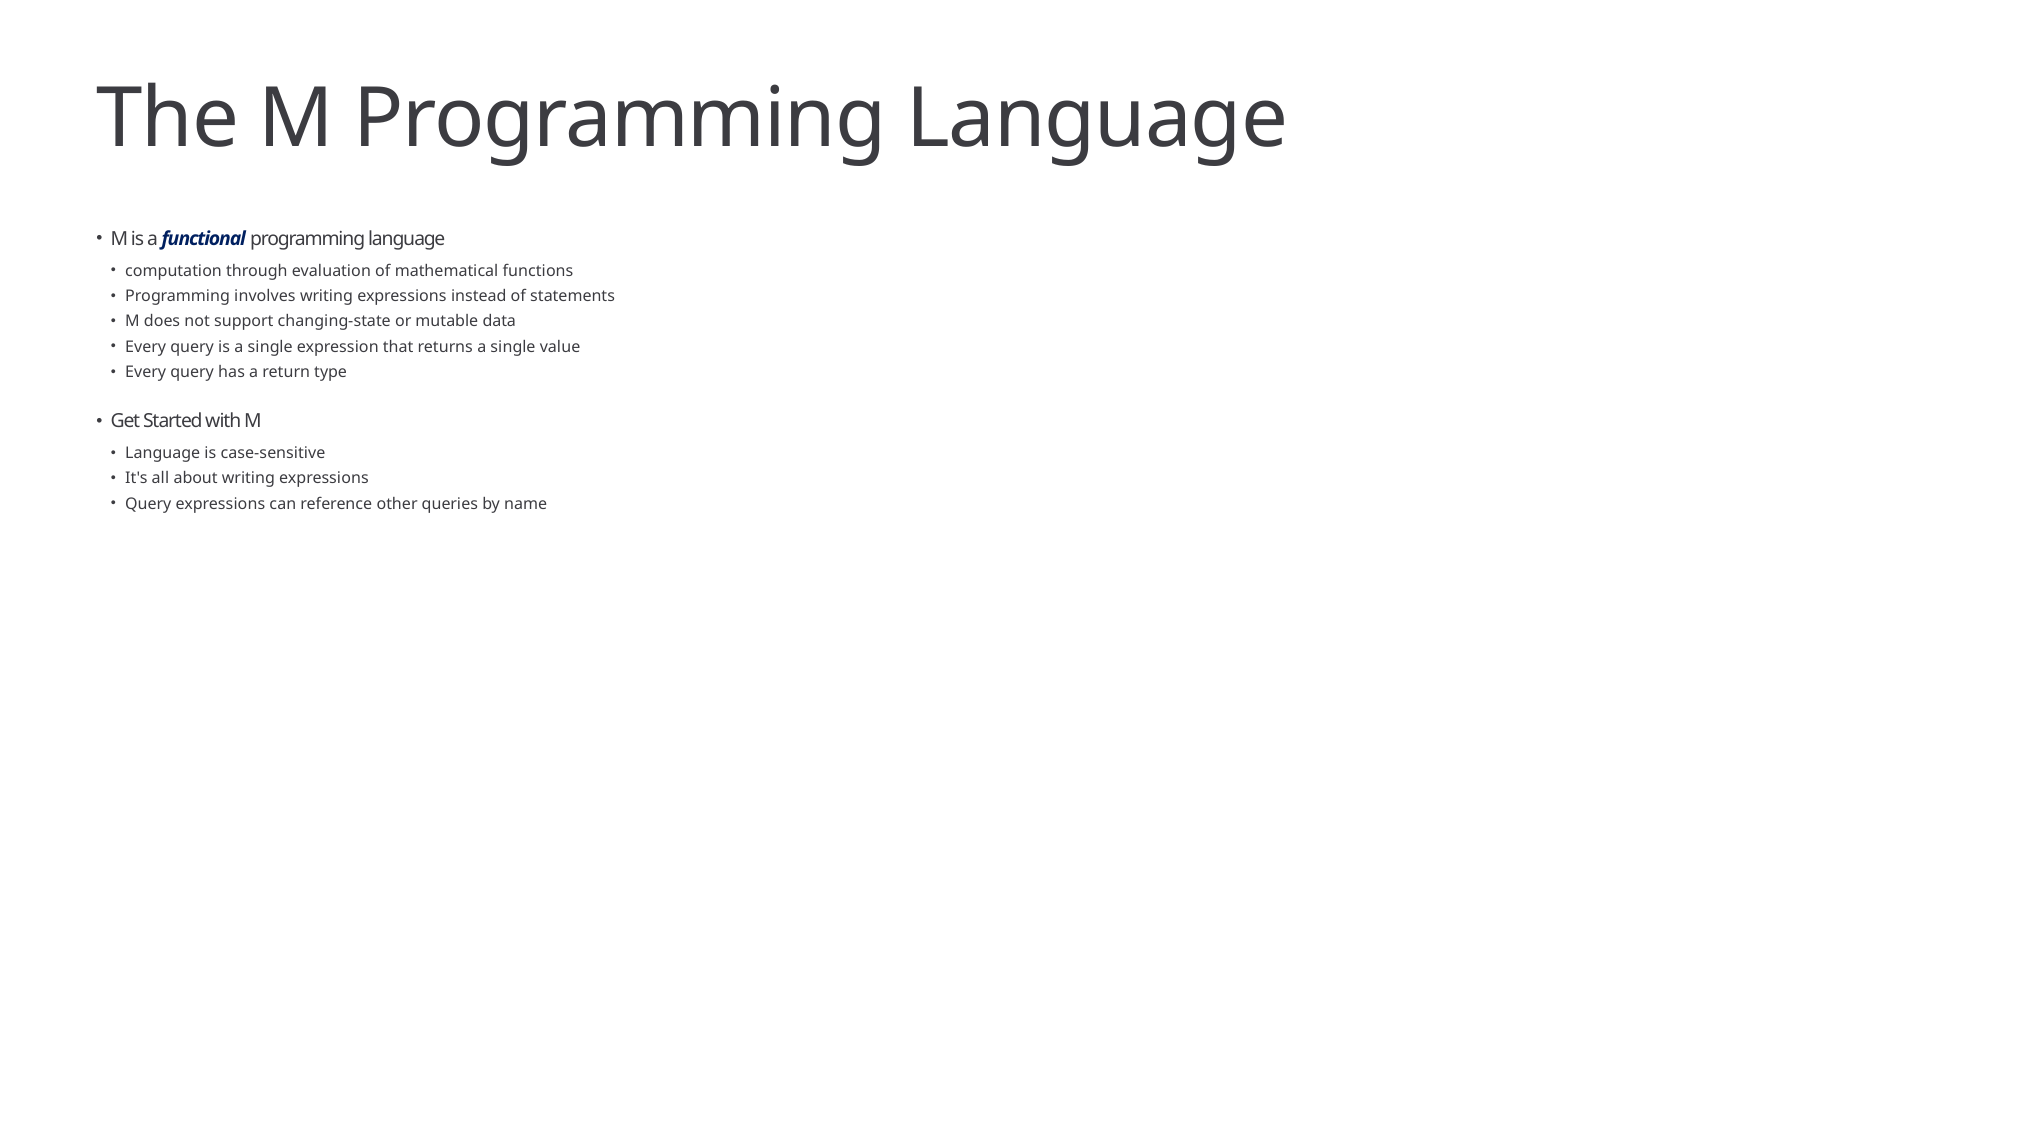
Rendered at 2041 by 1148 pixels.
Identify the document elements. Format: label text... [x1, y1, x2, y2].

list M is a functional programming language computation through evaluation of mathematical functions Programming involves writing expressions instead of statements M does not support changing-state or mutable data Every query is a single expression that returns a single value Every query has a return type Get Started with M Language is case-sensitive It's all about writing expressions Query expressions can reference other queries by name [96, 226, 1941, 513]
title The M Programming Language [96, 75, 1941, 166]
